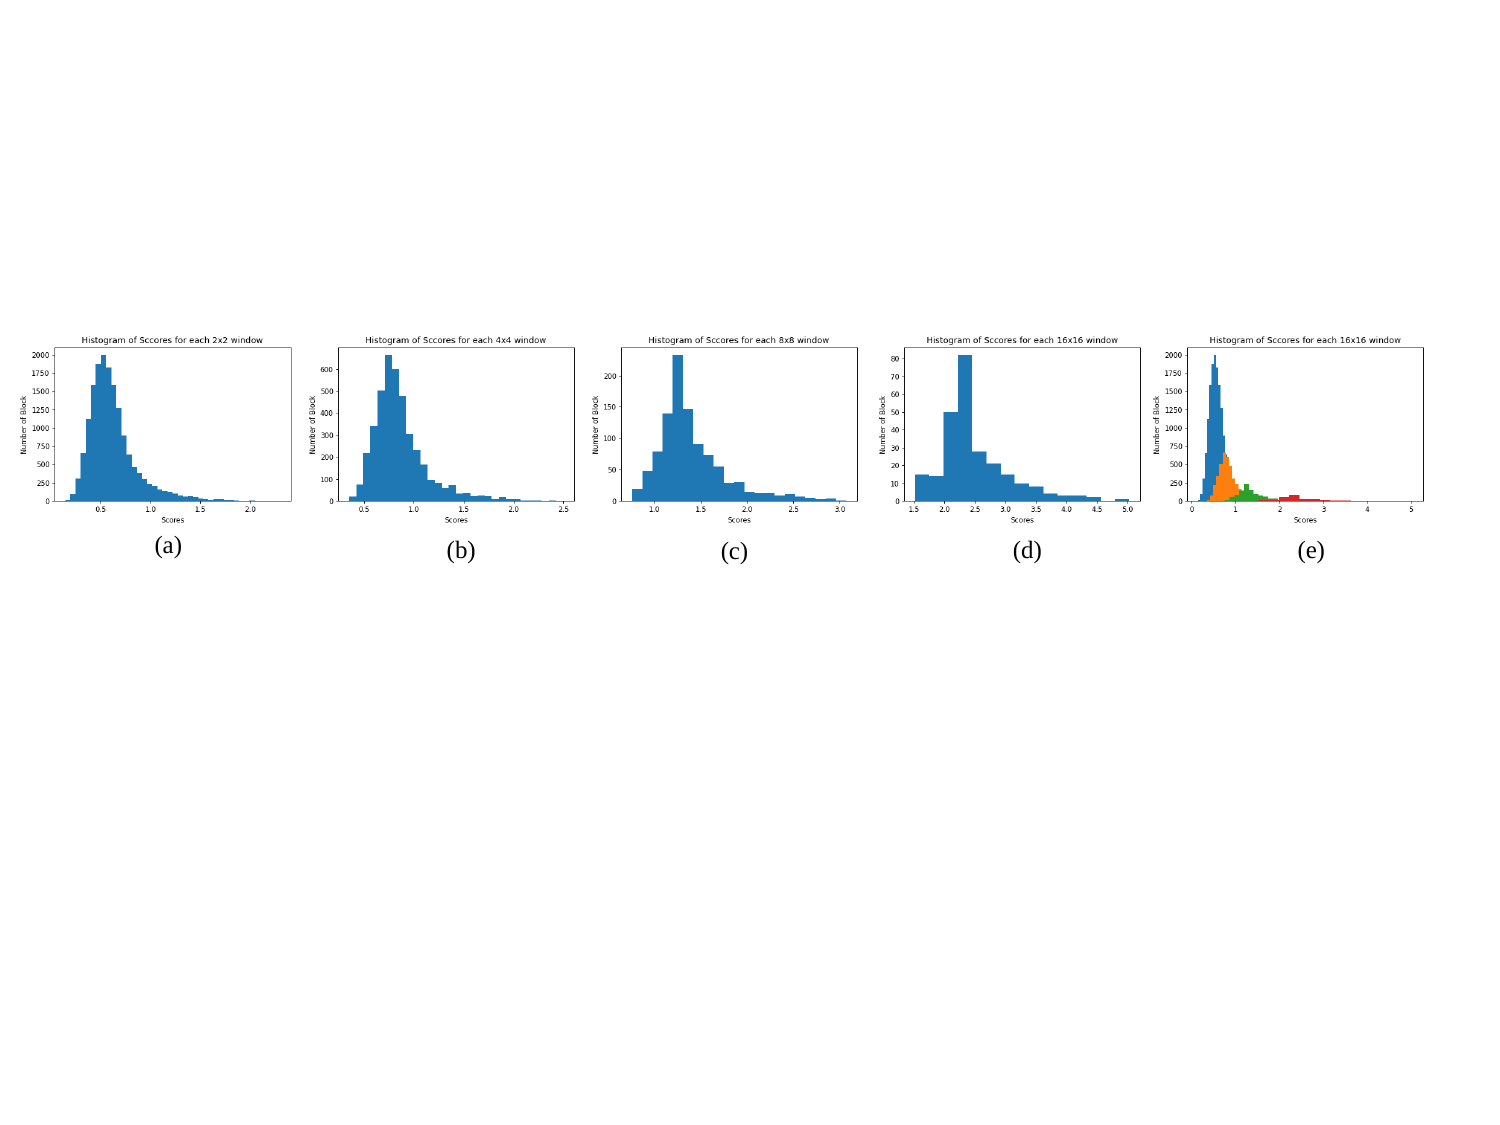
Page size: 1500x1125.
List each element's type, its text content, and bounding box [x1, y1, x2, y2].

text_box (e) [1282, 535, 1340, 571]
text_box (c) [706, 535, 764, 572]
text_box (b) [431, 535, 491, 571]
text_box (a) [139, 535, 198, 567]
text_box (d) [998, 535, 1057, 571]
picture [16, 322, 1454, 526]
